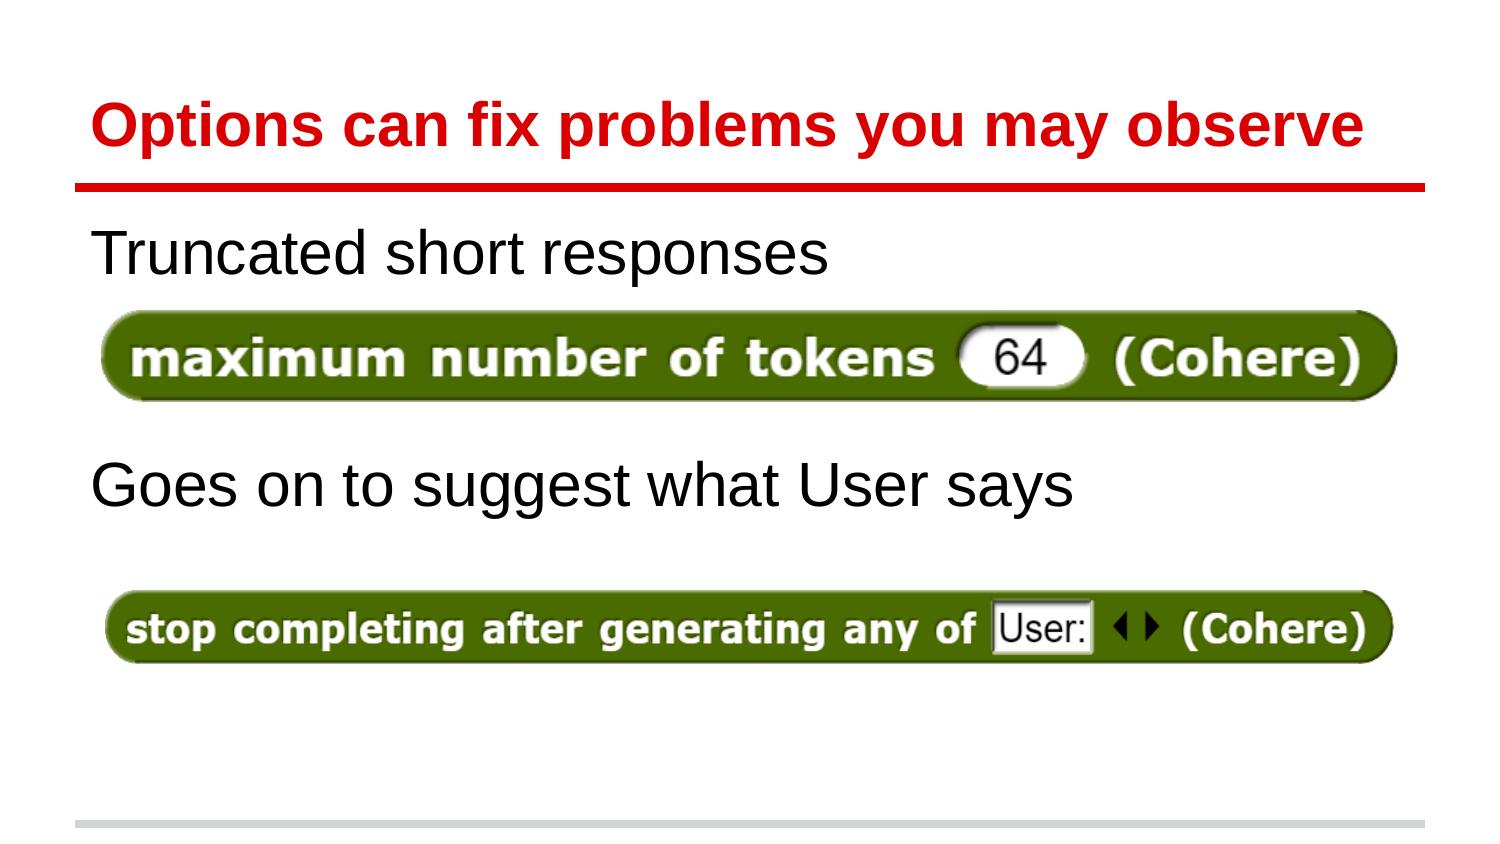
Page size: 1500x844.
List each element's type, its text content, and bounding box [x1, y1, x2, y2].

list Truncated short responses Goes on to suggest what User says [75, 196, 1425, 808]
picture [105, 590, 1395, 665]
title Options can fix problems you may observe [75, 33, 1425, 175]
picture [101, 310, 1399, 402]
